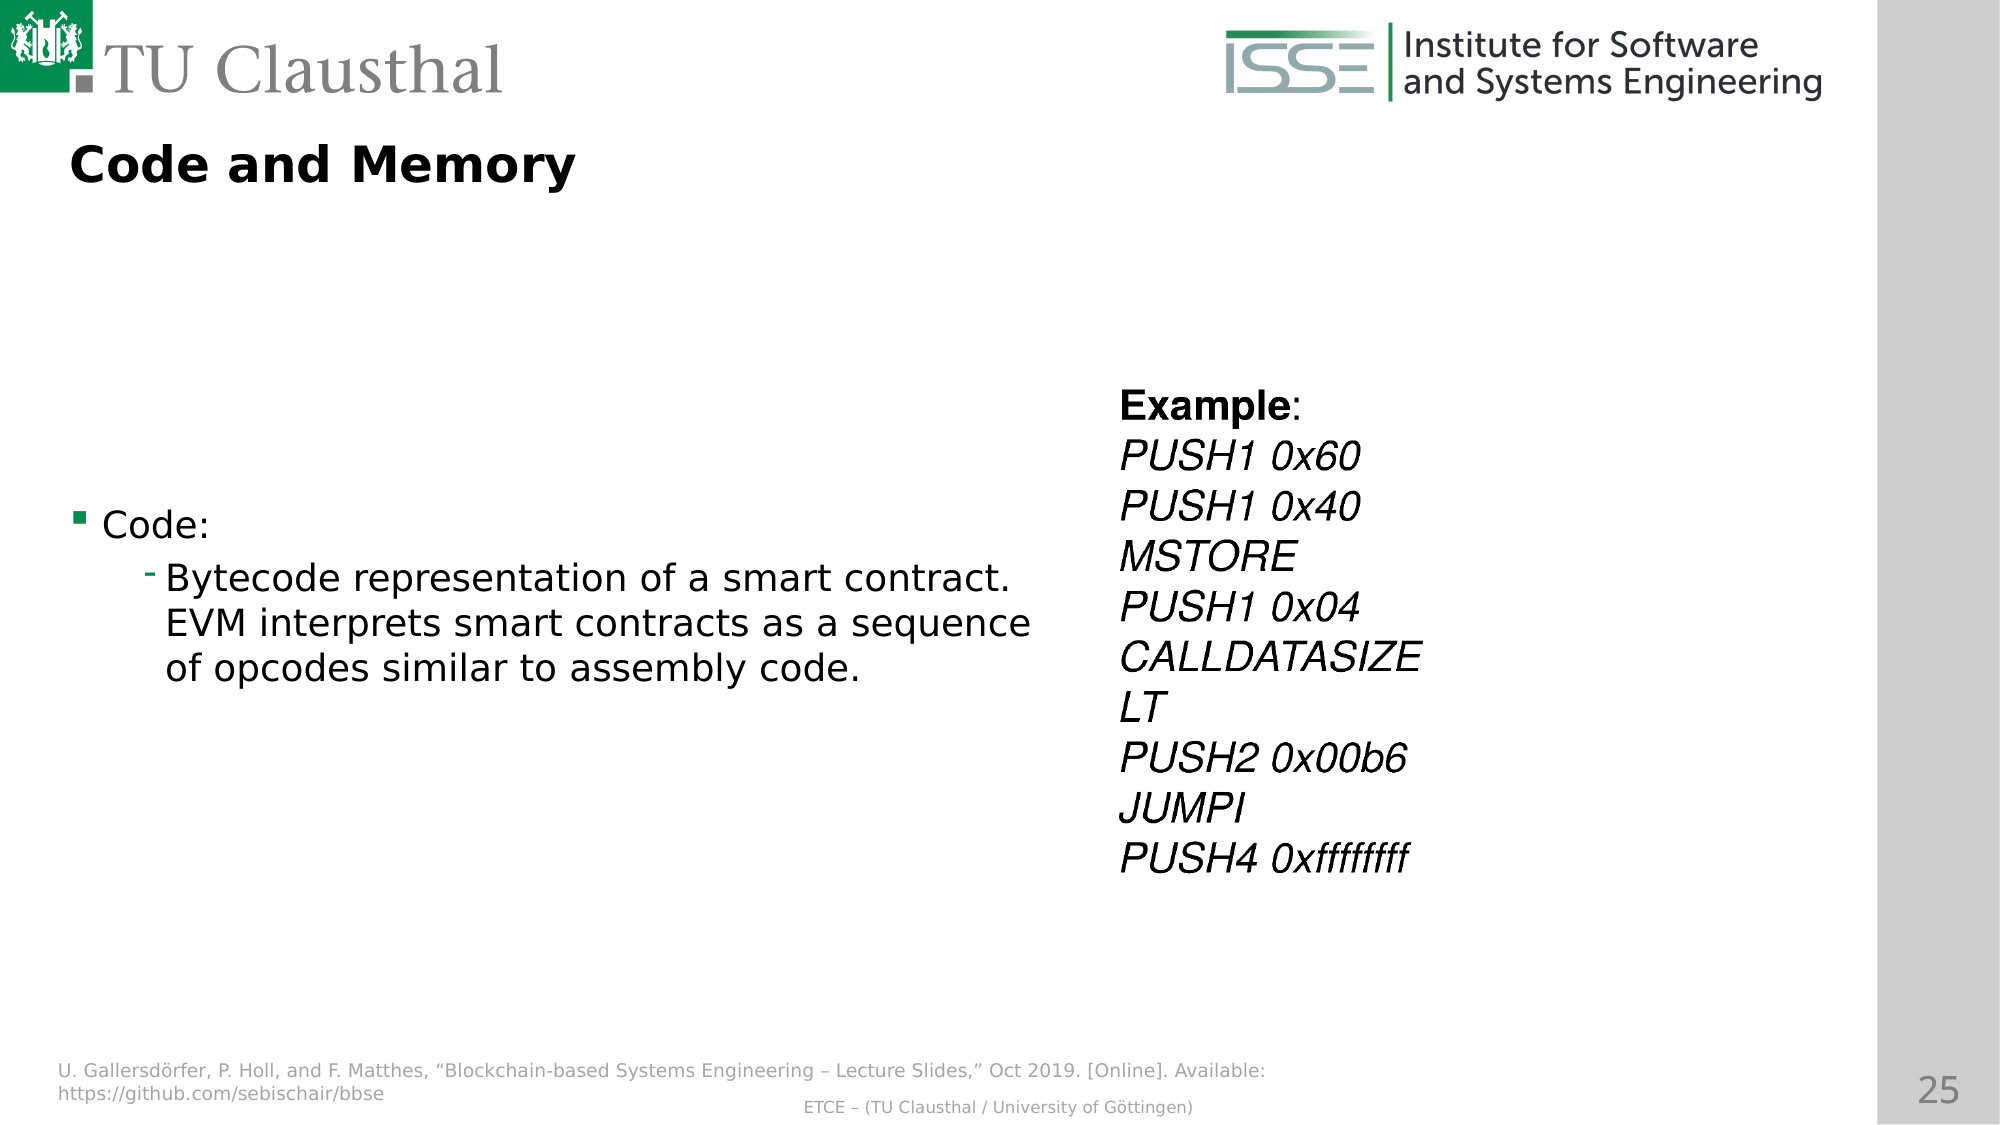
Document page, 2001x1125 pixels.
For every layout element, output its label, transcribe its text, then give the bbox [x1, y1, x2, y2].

picture [1218, 22, 1827, 108]
text_box U. Gallersdörfer, P. Holl, and F. Matthes, “Blockchain-based Systems Engineering – Lecture Slides,” Oct 2019. [Online]. Available: https://github.com/sebischair/bbse [43, 1051, 1520, 1112]
text_box Code: Bytecode representation of a smart contract. EVM interprets smart contracts as a sequence of opcodes similar to assembly code. [55, 208, 1088, 1035]
picture [0, 0, 502, 93]
text_box Code and Memory [54, 125, 1819, 208]
picture [1112, 385, 1428, 882]
